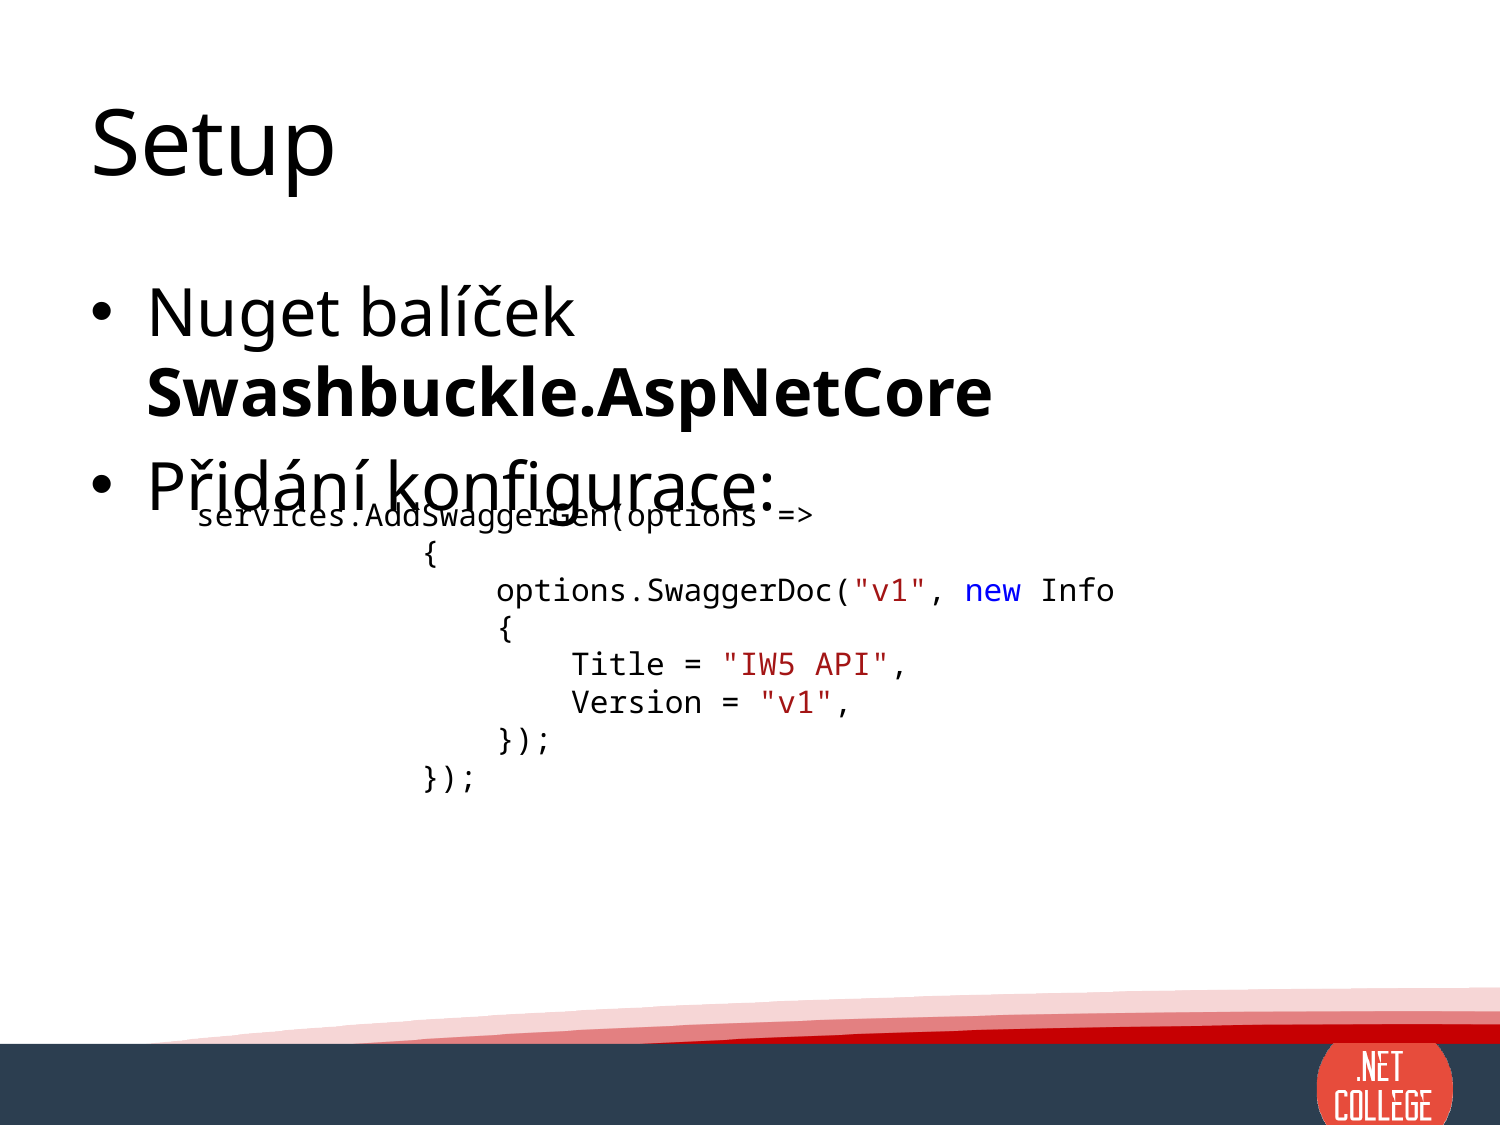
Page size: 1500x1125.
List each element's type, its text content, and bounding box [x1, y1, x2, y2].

text_box services.AddSwaggerGen(options => { options.SwaggerDoc("v1", new Info { Title = "IW5 API", Version = "v1", }); }); [181, 487, 1319, 802]
picture [53, 987, 1500, 1125]
list Nuget balíček Swashbuckle.AspNetCore Přidání konfigurace: [75, 262, 1425, 1005]
title Setup [75, 45, 1425, 233]
